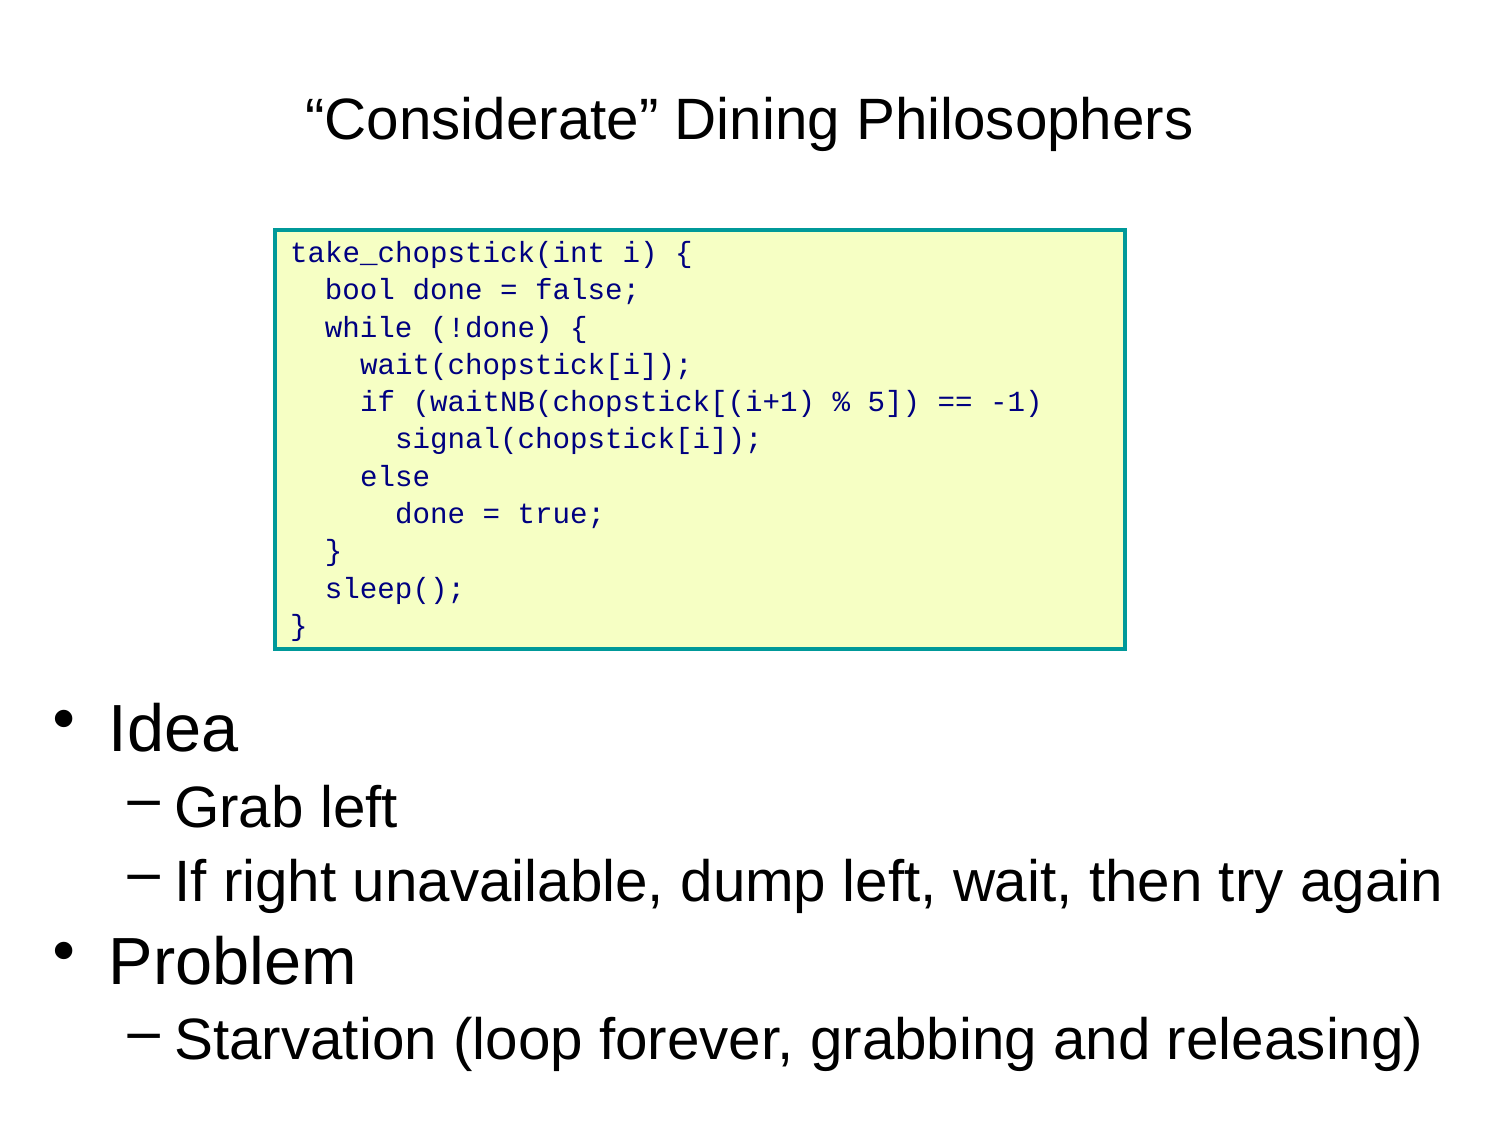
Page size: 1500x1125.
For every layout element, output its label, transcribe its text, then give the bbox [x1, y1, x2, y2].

list Idea Grab left If right unavailable, dump left, wait, then try again Problem Starvation (loop forever, grabbing and releasing) [37, 687, 1488, 1113]
text_box take_chopstick(int i) { bool done = false; while (!done) { wait(chopstick[i]); if (waitNB(chopstick[(i+1) % 5]) == -1) signal(chopstick[i]); else done = true; } sleep(); } [275, 230, 1125, 650]
title “Considerate” Dining Philosophers [74, 44, 1426, 188]
